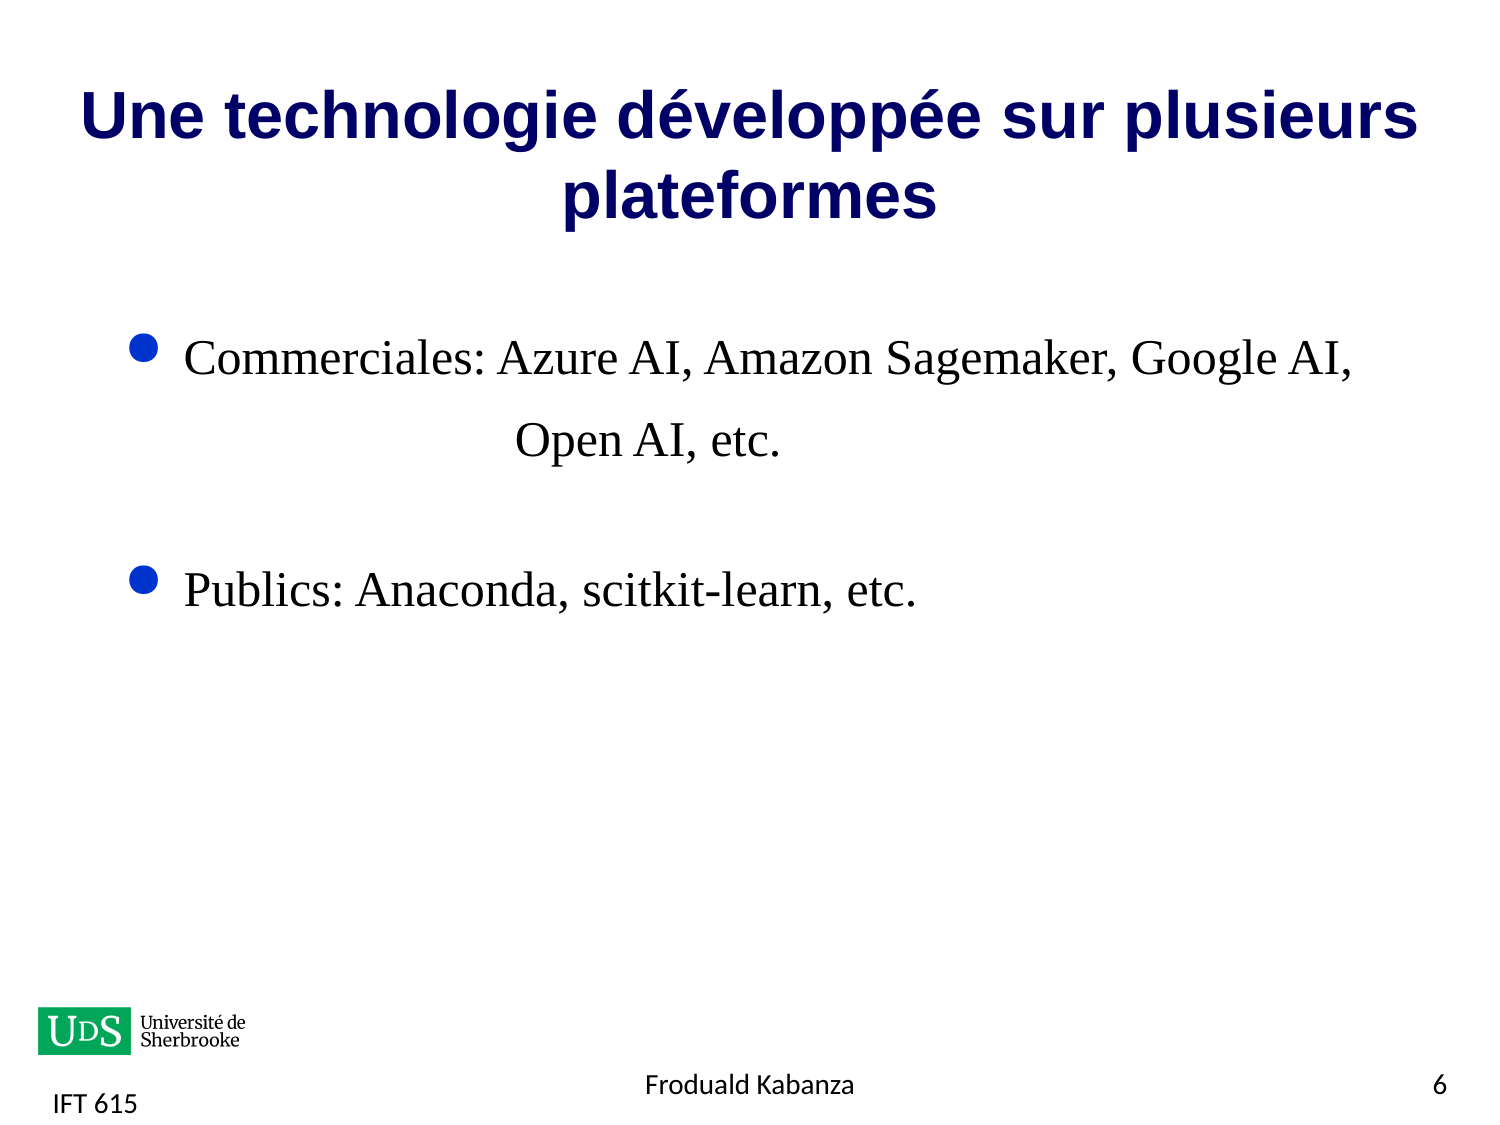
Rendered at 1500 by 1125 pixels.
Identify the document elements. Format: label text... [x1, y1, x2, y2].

slide_number IFT 615 [37, 1076, 388, 1125]
picture [19, 988, 264, 1074]
list Commerciales: Azure AI, Amazon Sagemaker, Google AI, Open AI, etc. Publics: Anaconda, scitkit-learn, etc. [112, 305, 1485, 907]
footer Froduald Kabanza [512, 1057, 988, 1112]
slide_number 6 [1112, 1057, 1463, 1112]
title Une technologie développée sur plusieurs plateformes [38, 76, 1463, 240]
